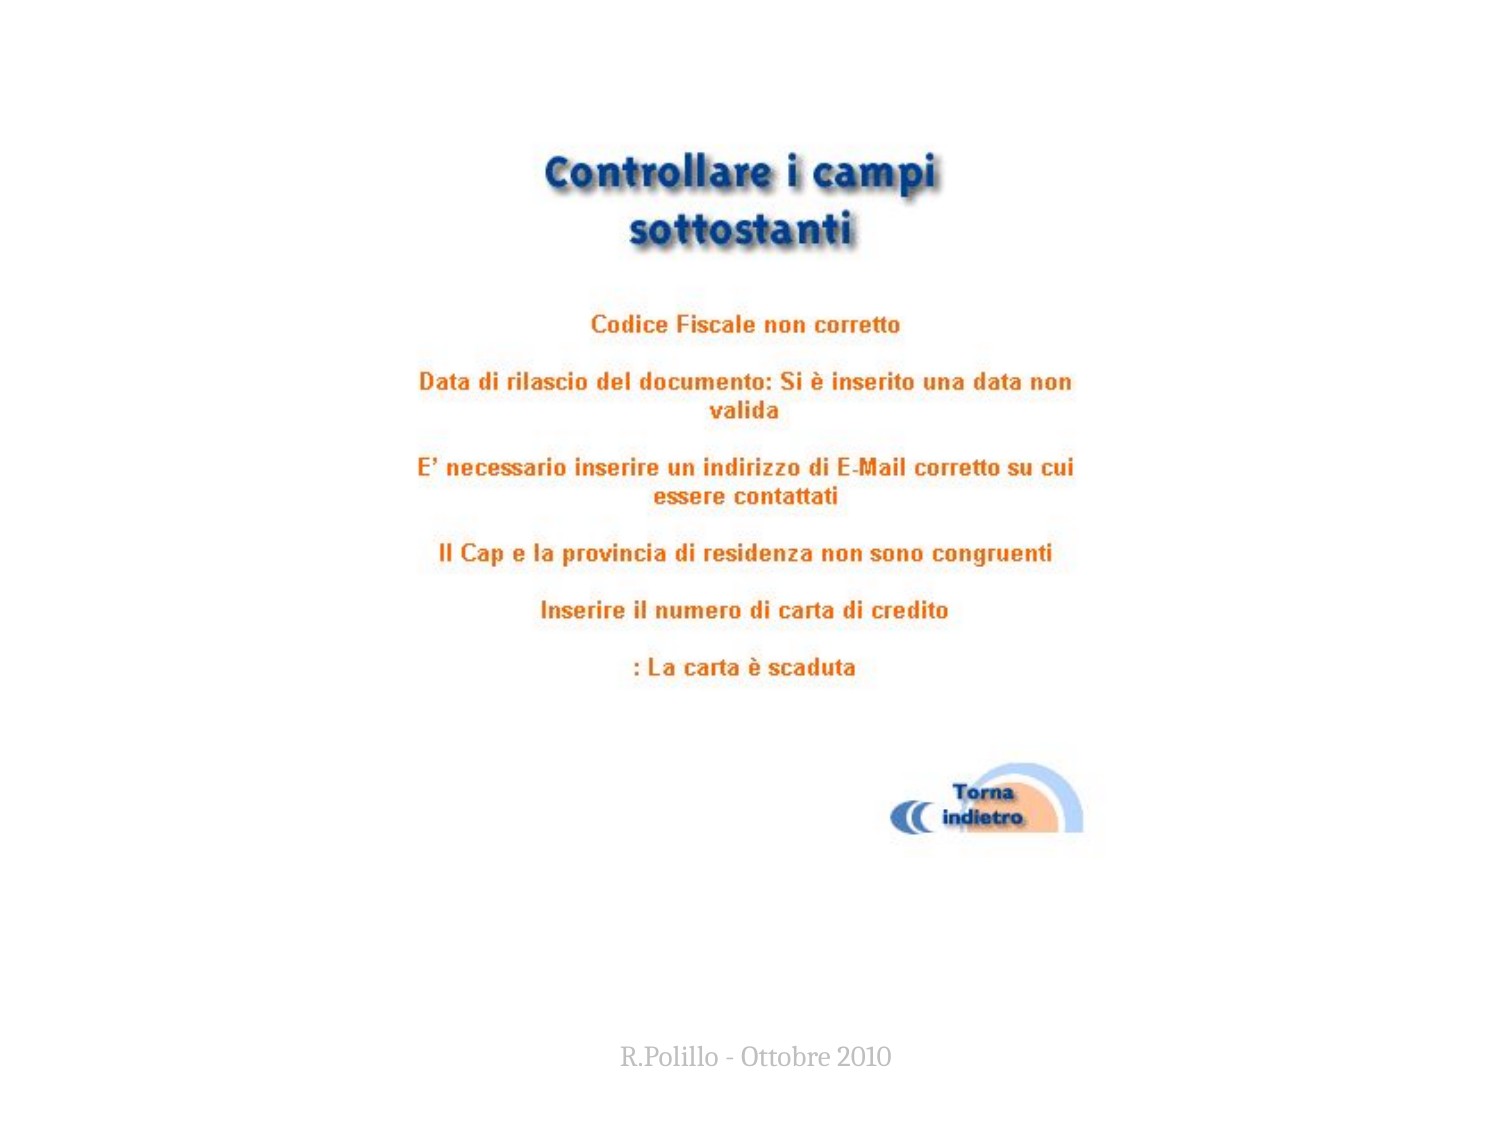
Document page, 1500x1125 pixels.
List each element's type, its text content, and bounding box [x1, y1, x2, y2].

picture [304, 116, 1170, 859]
footer R.Polillo - Ottobre 2010 [99, 1024, 1412, 1085]
